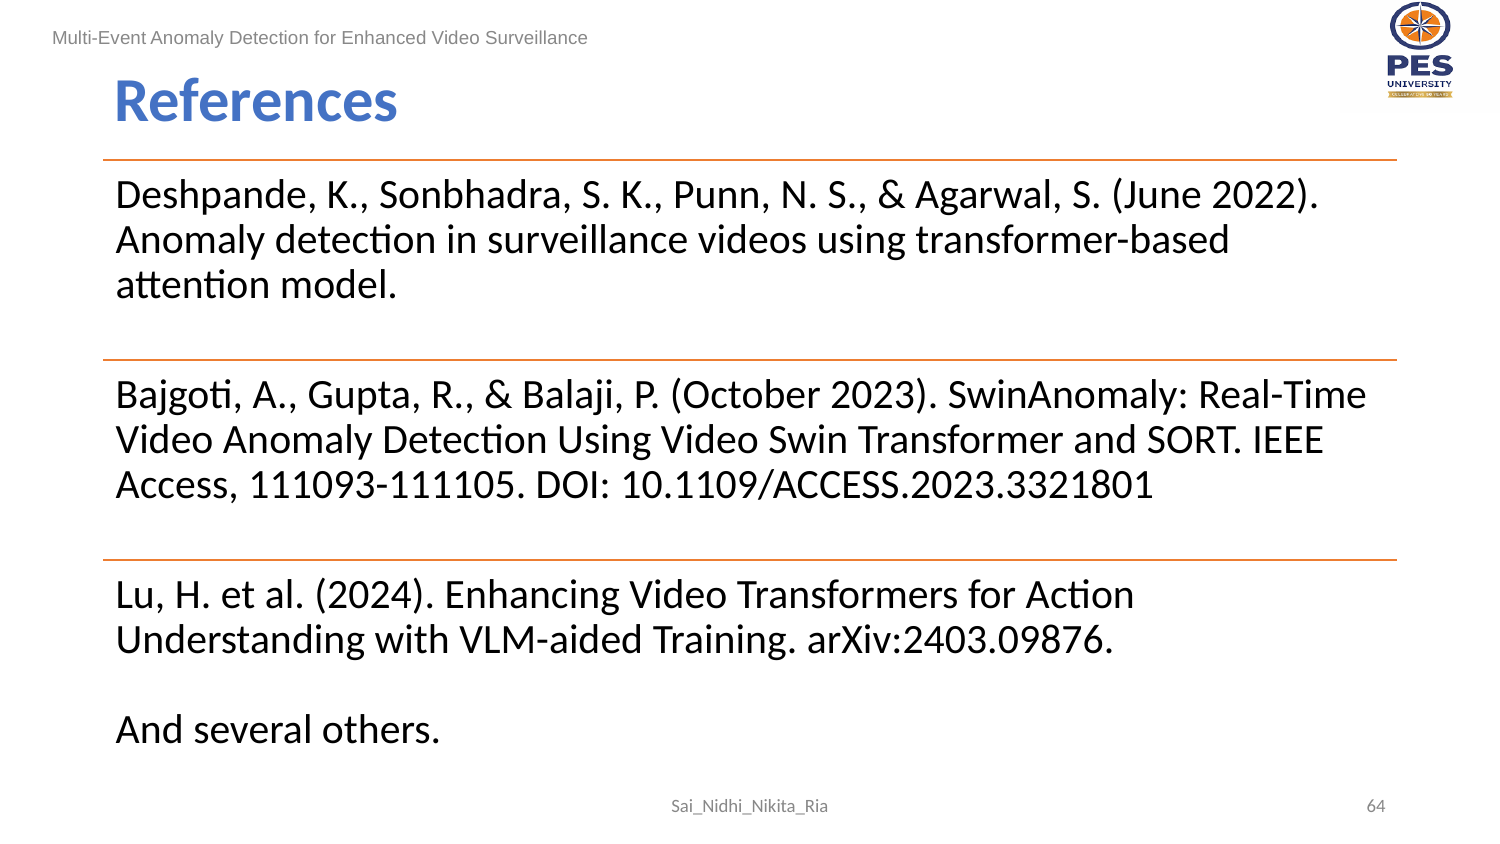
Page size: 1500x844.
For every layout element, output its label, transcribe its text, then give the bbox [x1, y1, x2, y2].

slide_number ‹#› [1059, 782, 1397, 827]
picture [1340, 0, 1500, 113]
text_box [102, 159, 1398, 760]
footer Sai_Nidhi_Nikita_Ria [496, 782, 1004, 827]
title References [103, 49, 1397, 153]
text_box Multi-Event Anomaly Detection for Enhanced Video Surveillance [36, 14, 604, 60]
